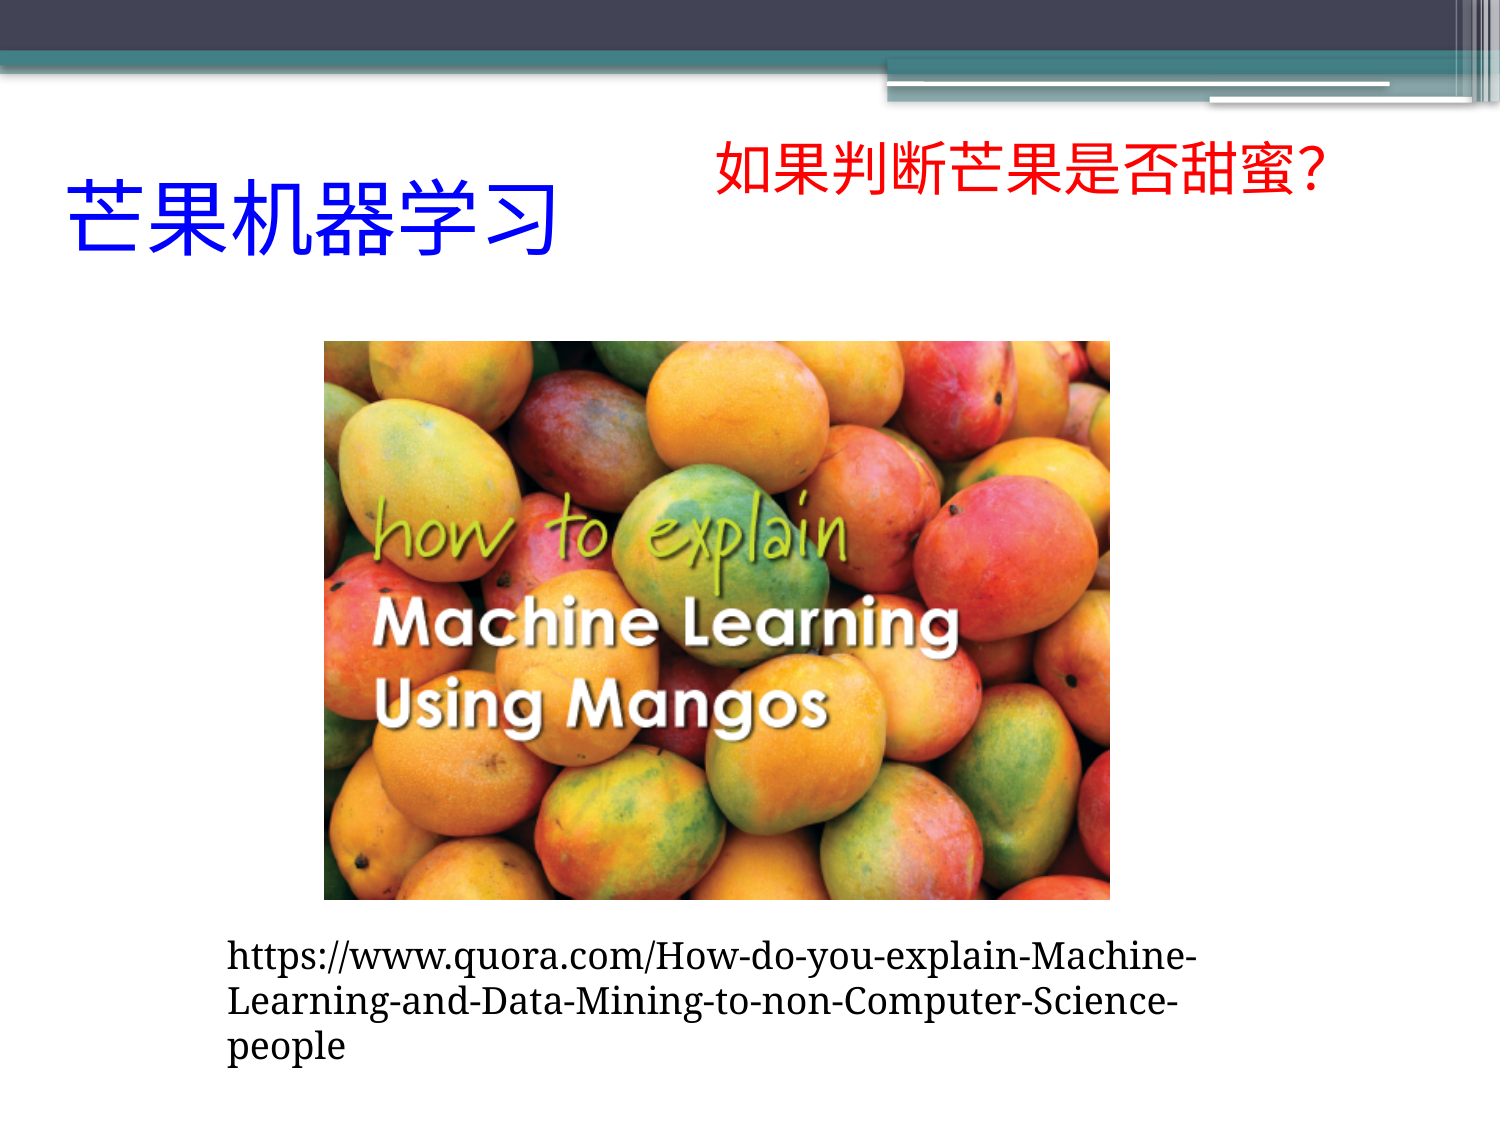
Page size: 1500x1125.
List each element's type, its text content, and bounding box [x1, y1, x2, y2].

picture [324, 341, 1110, 900]
text_box 如果判断芒果是否甜蜜？ [699, 125, 1458, 210]
title 芒果机器学习 [48, 128, 1399, 304]
text_box https://www.quora.com/How-do-you-explain-Machine-Learning-and-Data-Mining-to-non-Computer-Science-people [212, 924, 1250, 1075]
